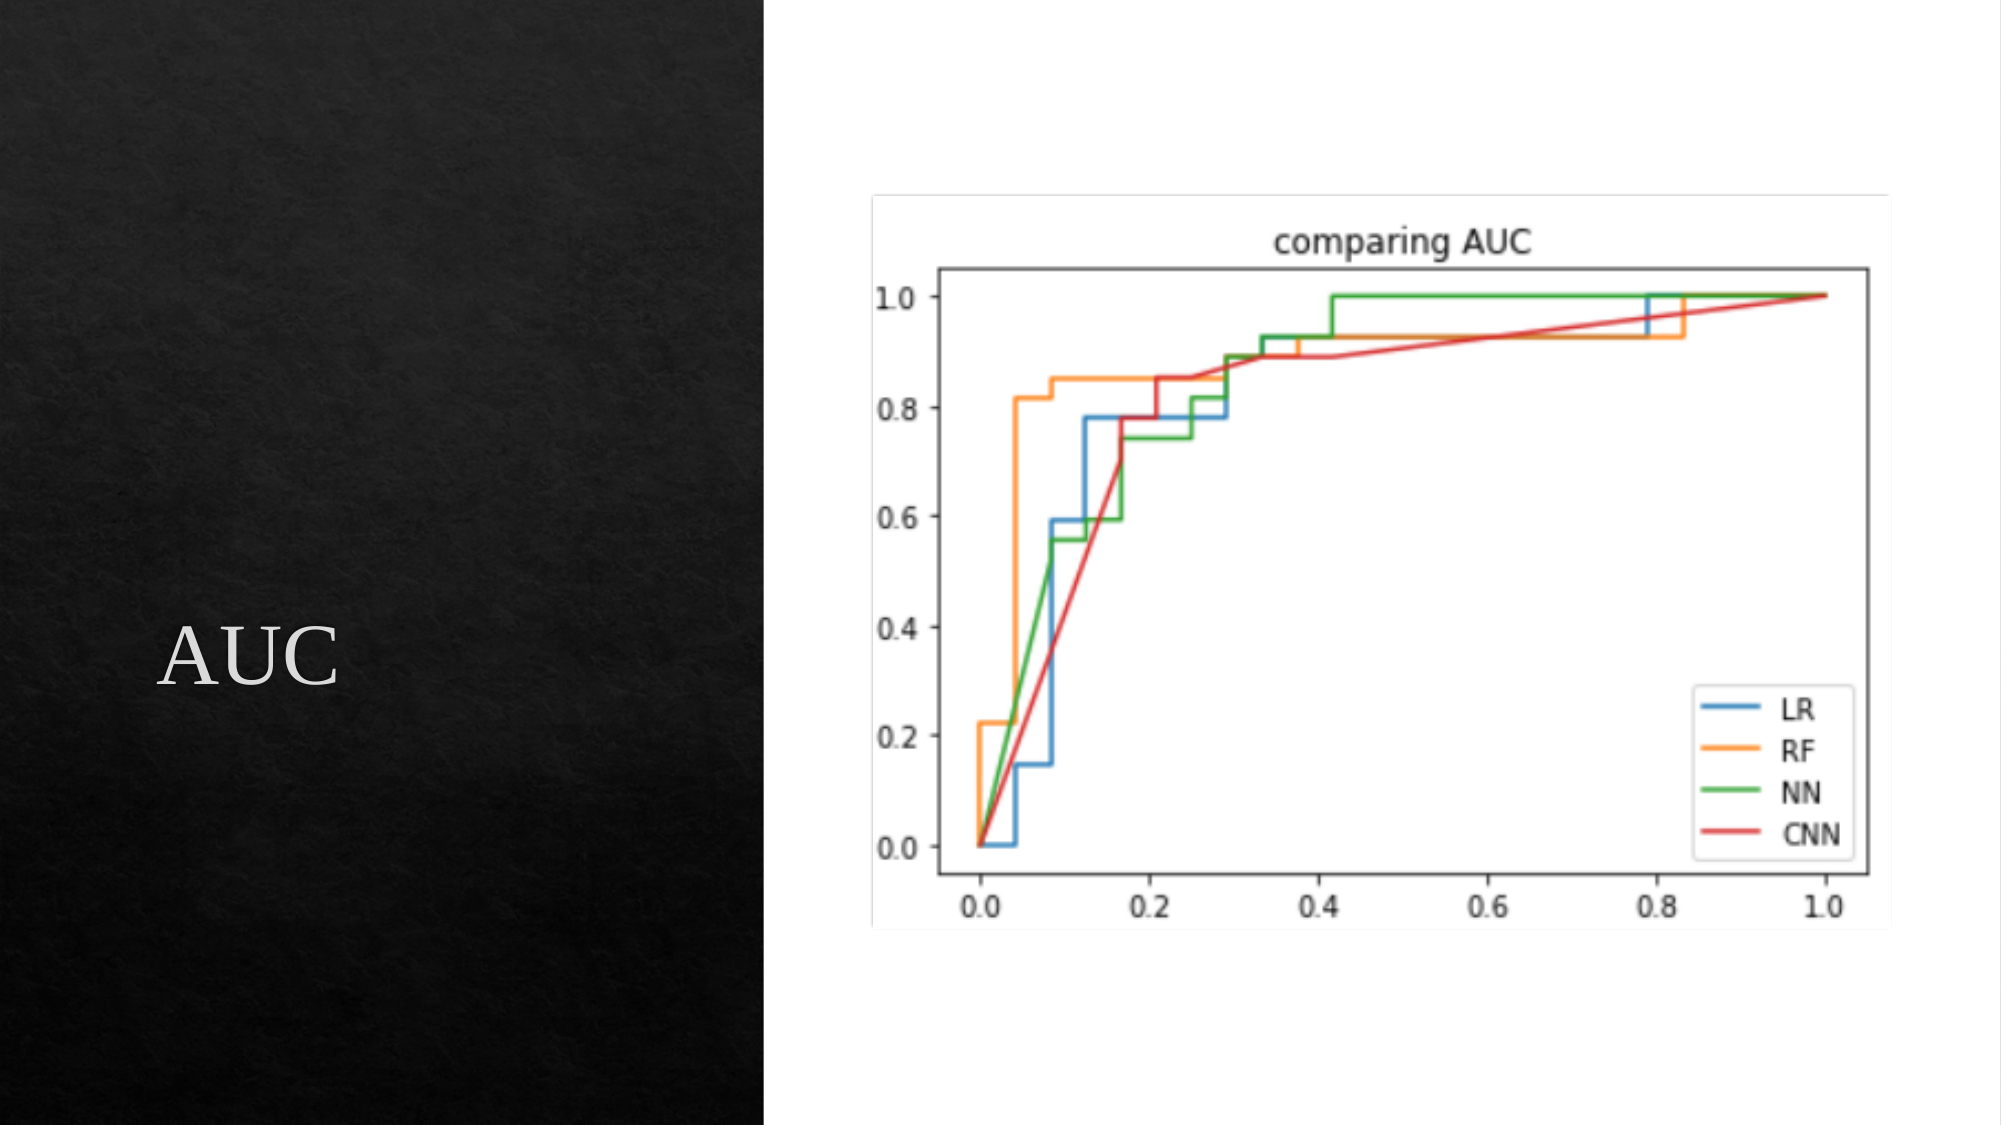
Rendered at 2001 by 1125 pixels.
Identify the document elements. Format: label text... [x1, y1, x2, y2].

text_box [0, 0, 762, 1125]
title AUC [141, 137, 697, 712]
text_box [762, 0, 2000, 1125]
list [873, 196, 1891, 929]
